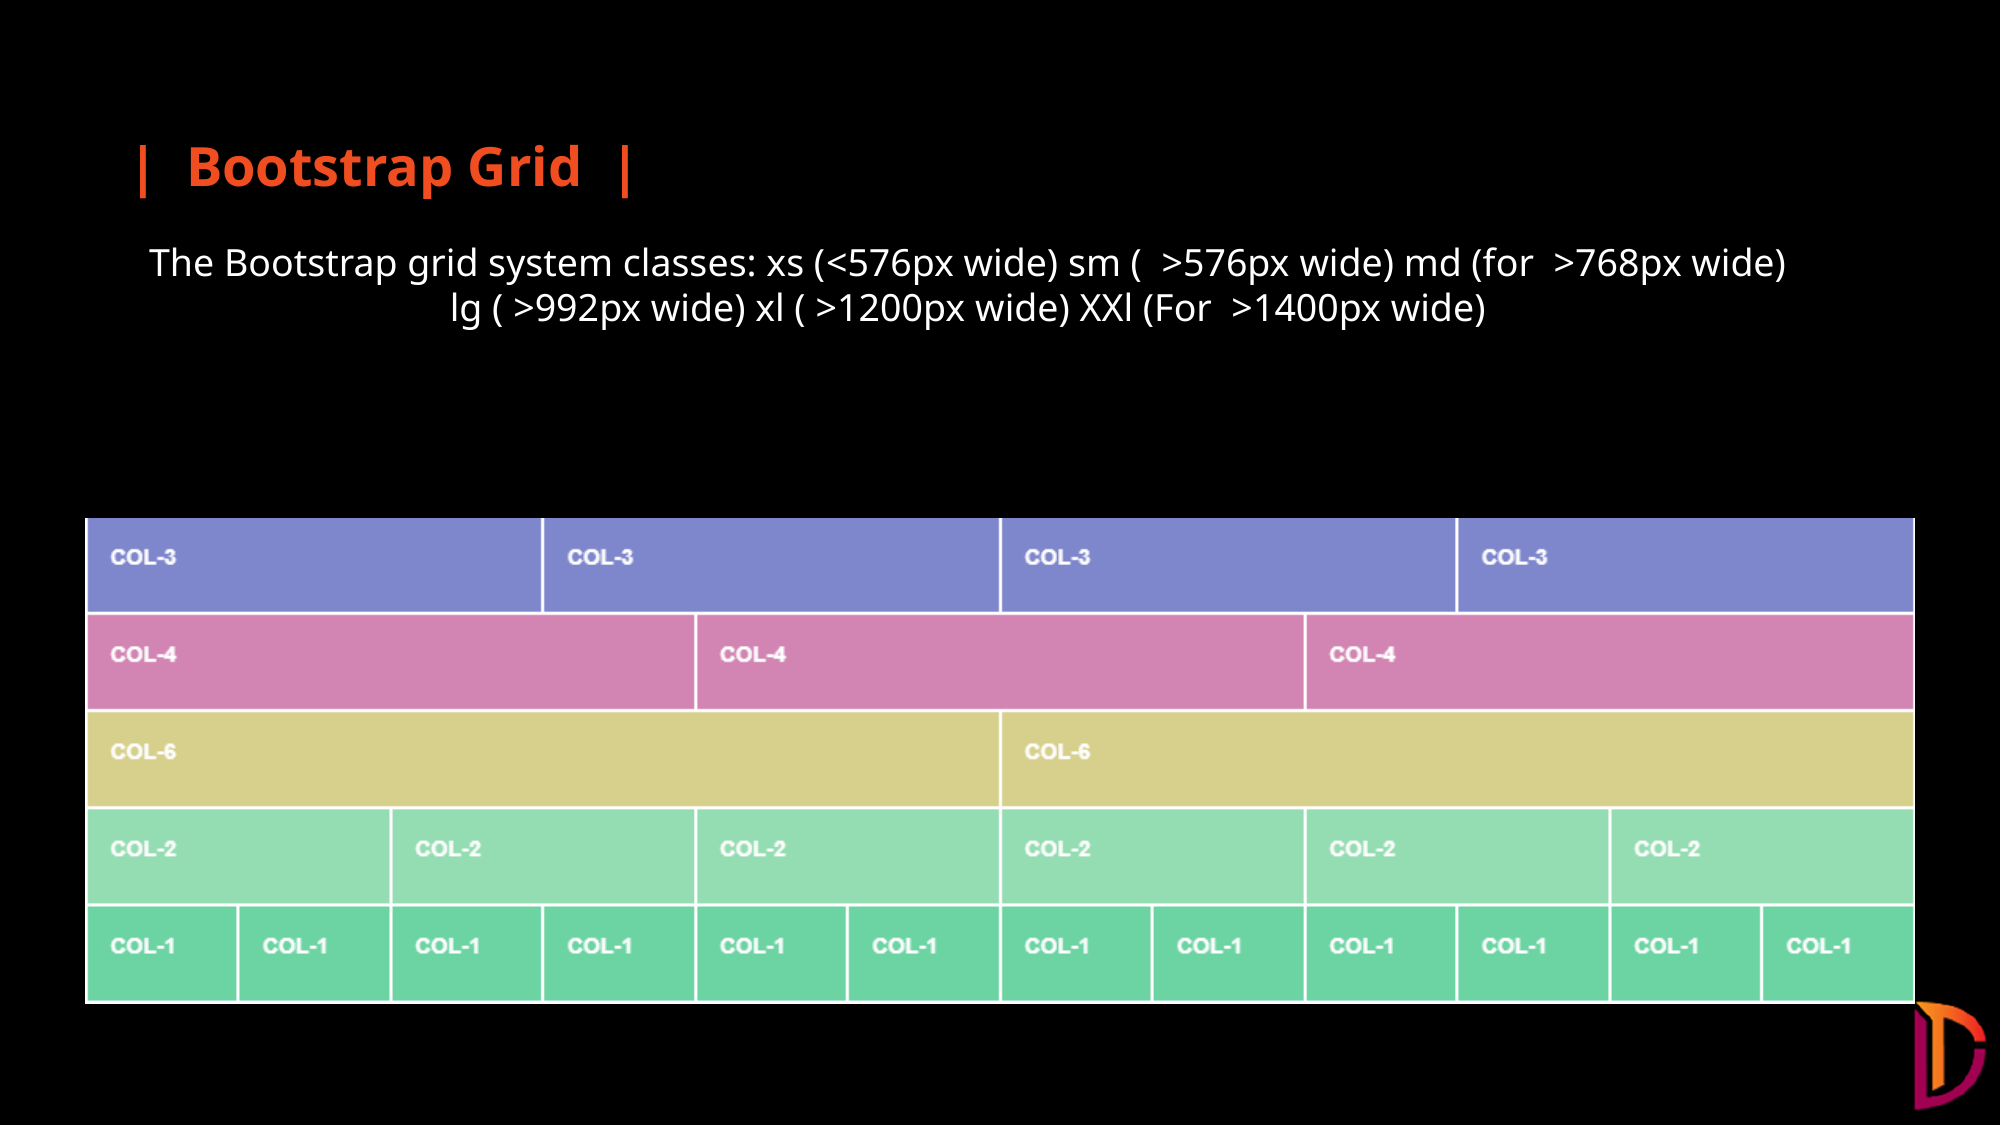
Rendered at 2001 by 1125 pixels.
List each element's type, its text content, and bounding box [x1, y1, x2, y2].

text_box | Bootstrap Grid | [113, 125, 656, 206]
text_box The Bootstrap grid system classes: xs (<576px wide) sm ( >576px wide) md (for >768px wide) lg ( >992px wide) xl ( >1200px wide) XXl (For >1400px wide) [115, 231, 1820, 336]
picture [84, 518, 1999, 1125]
